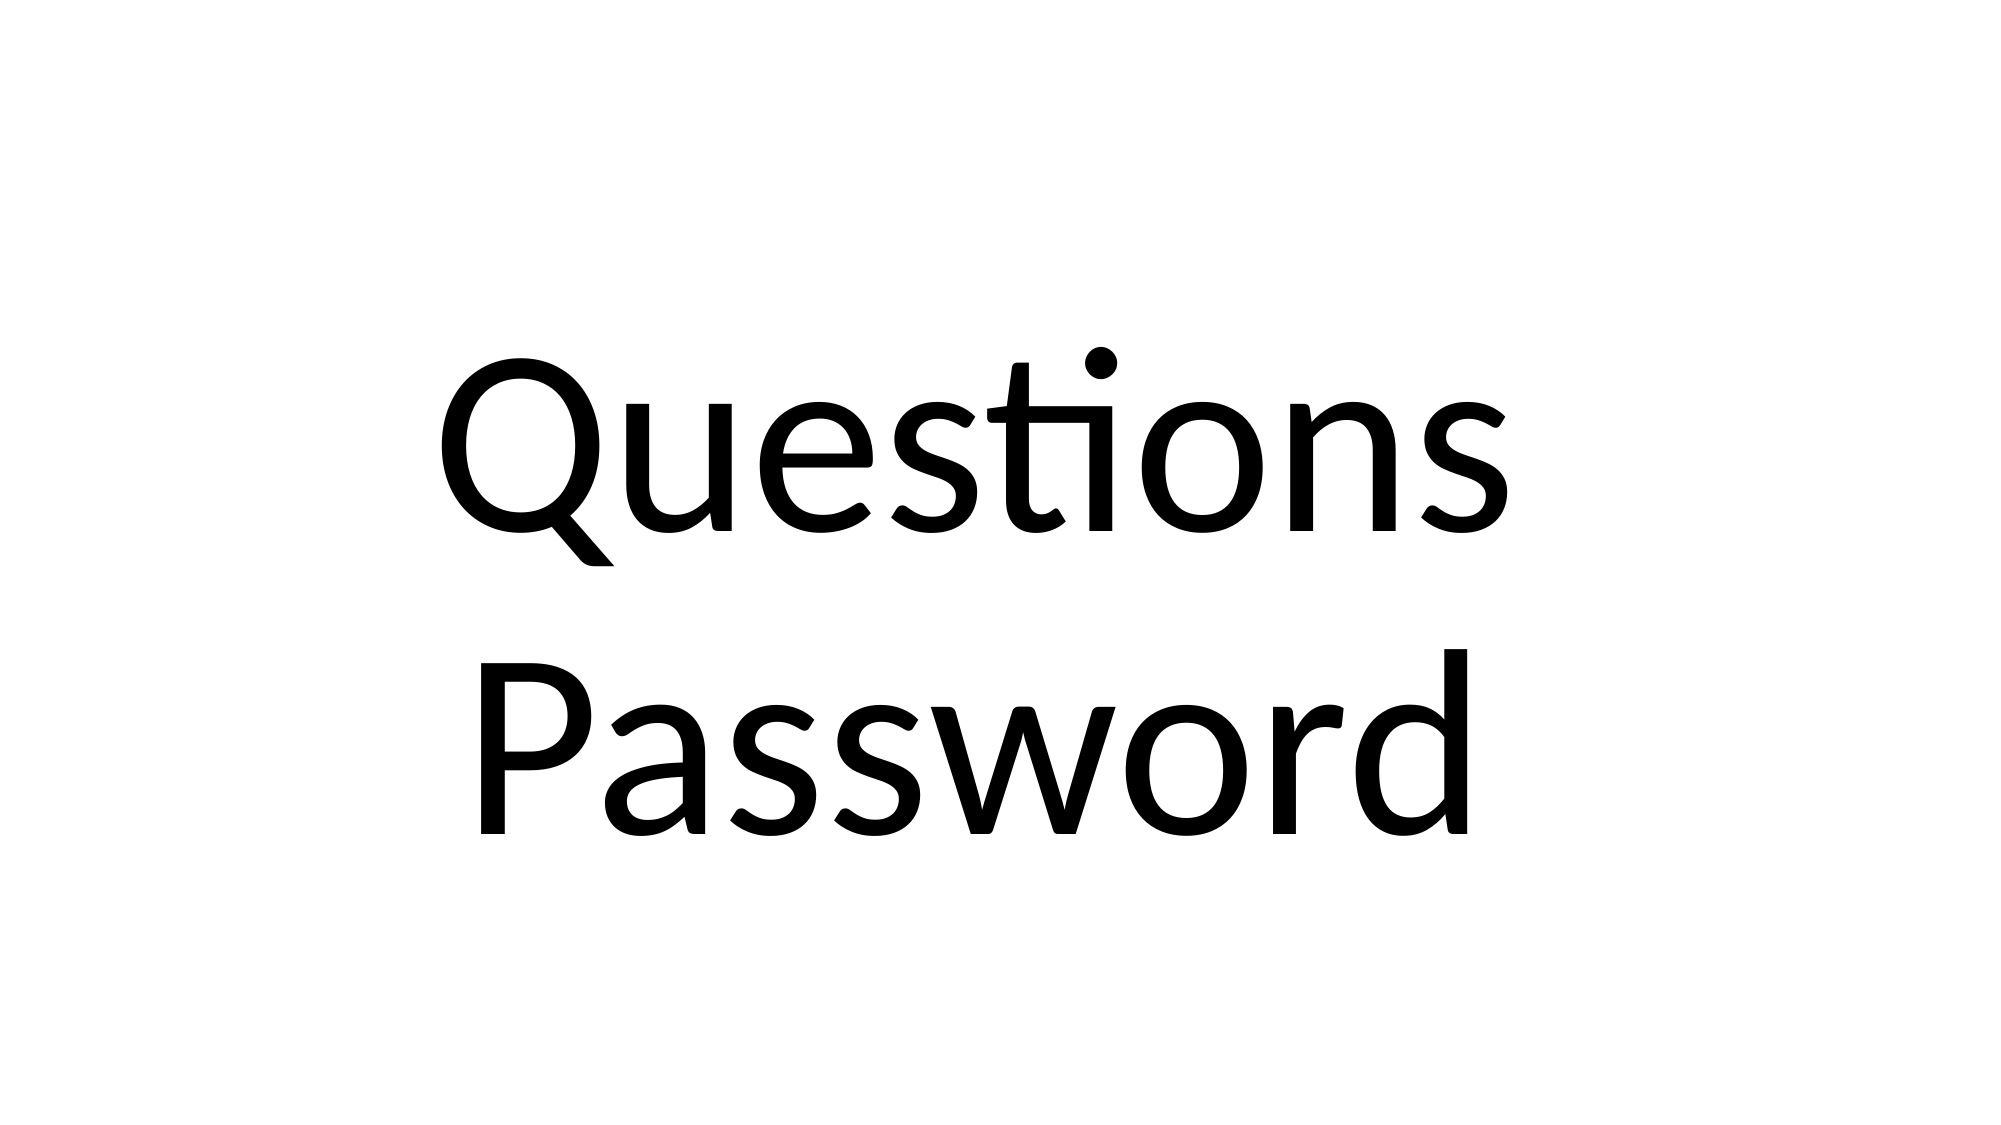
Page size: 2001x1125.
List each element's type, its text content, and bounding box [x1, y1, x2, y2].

list Questions Password [111, 293, 1837, 908]
